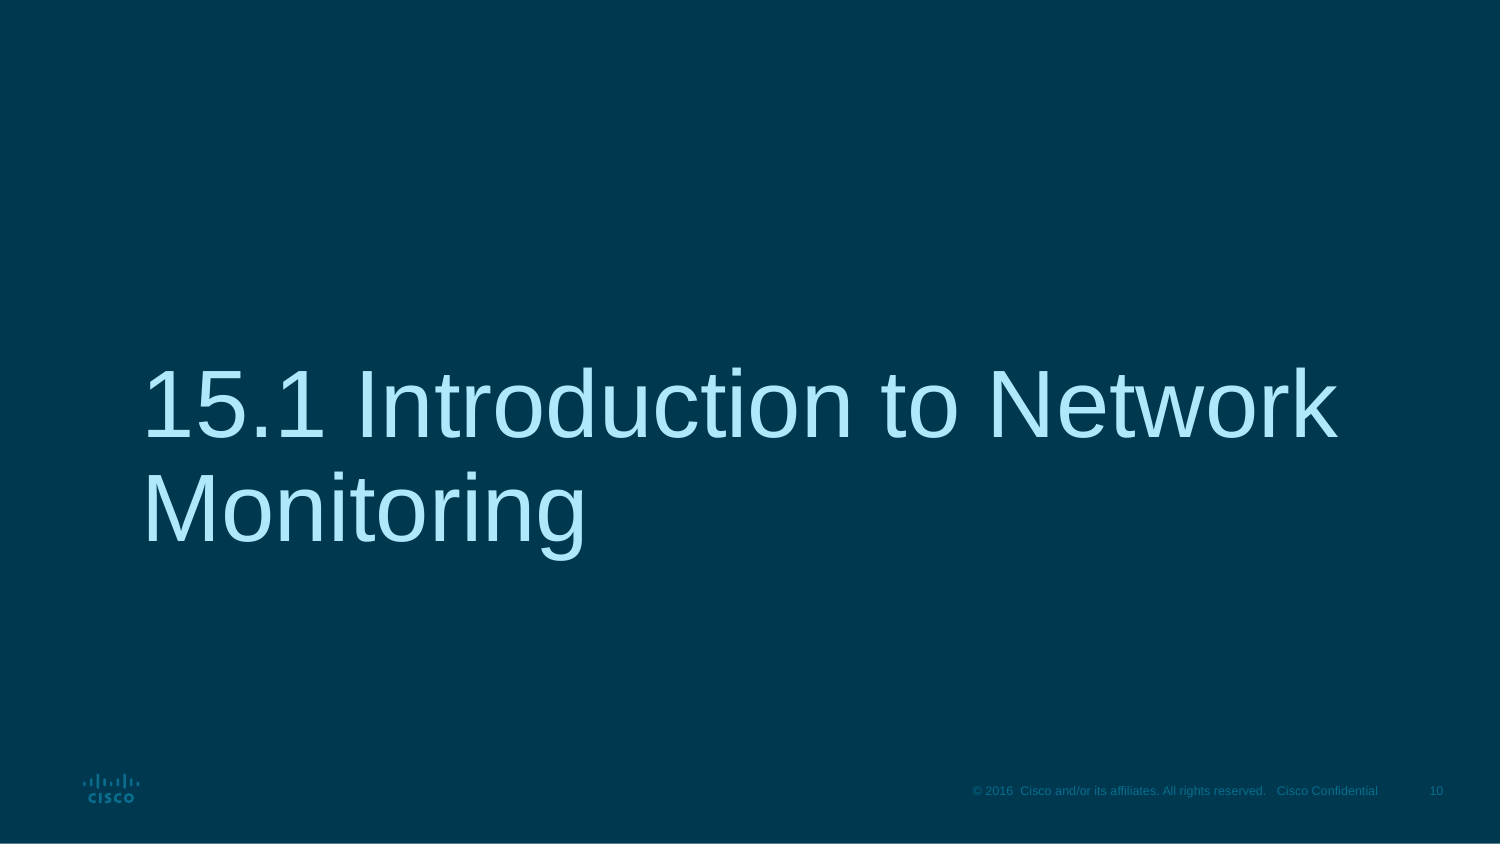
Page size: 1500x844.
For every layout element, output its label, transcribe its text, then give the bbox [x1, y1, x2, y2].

title 15.1 Introduction to Network Monitoring [126, 274, 1374, 570]
